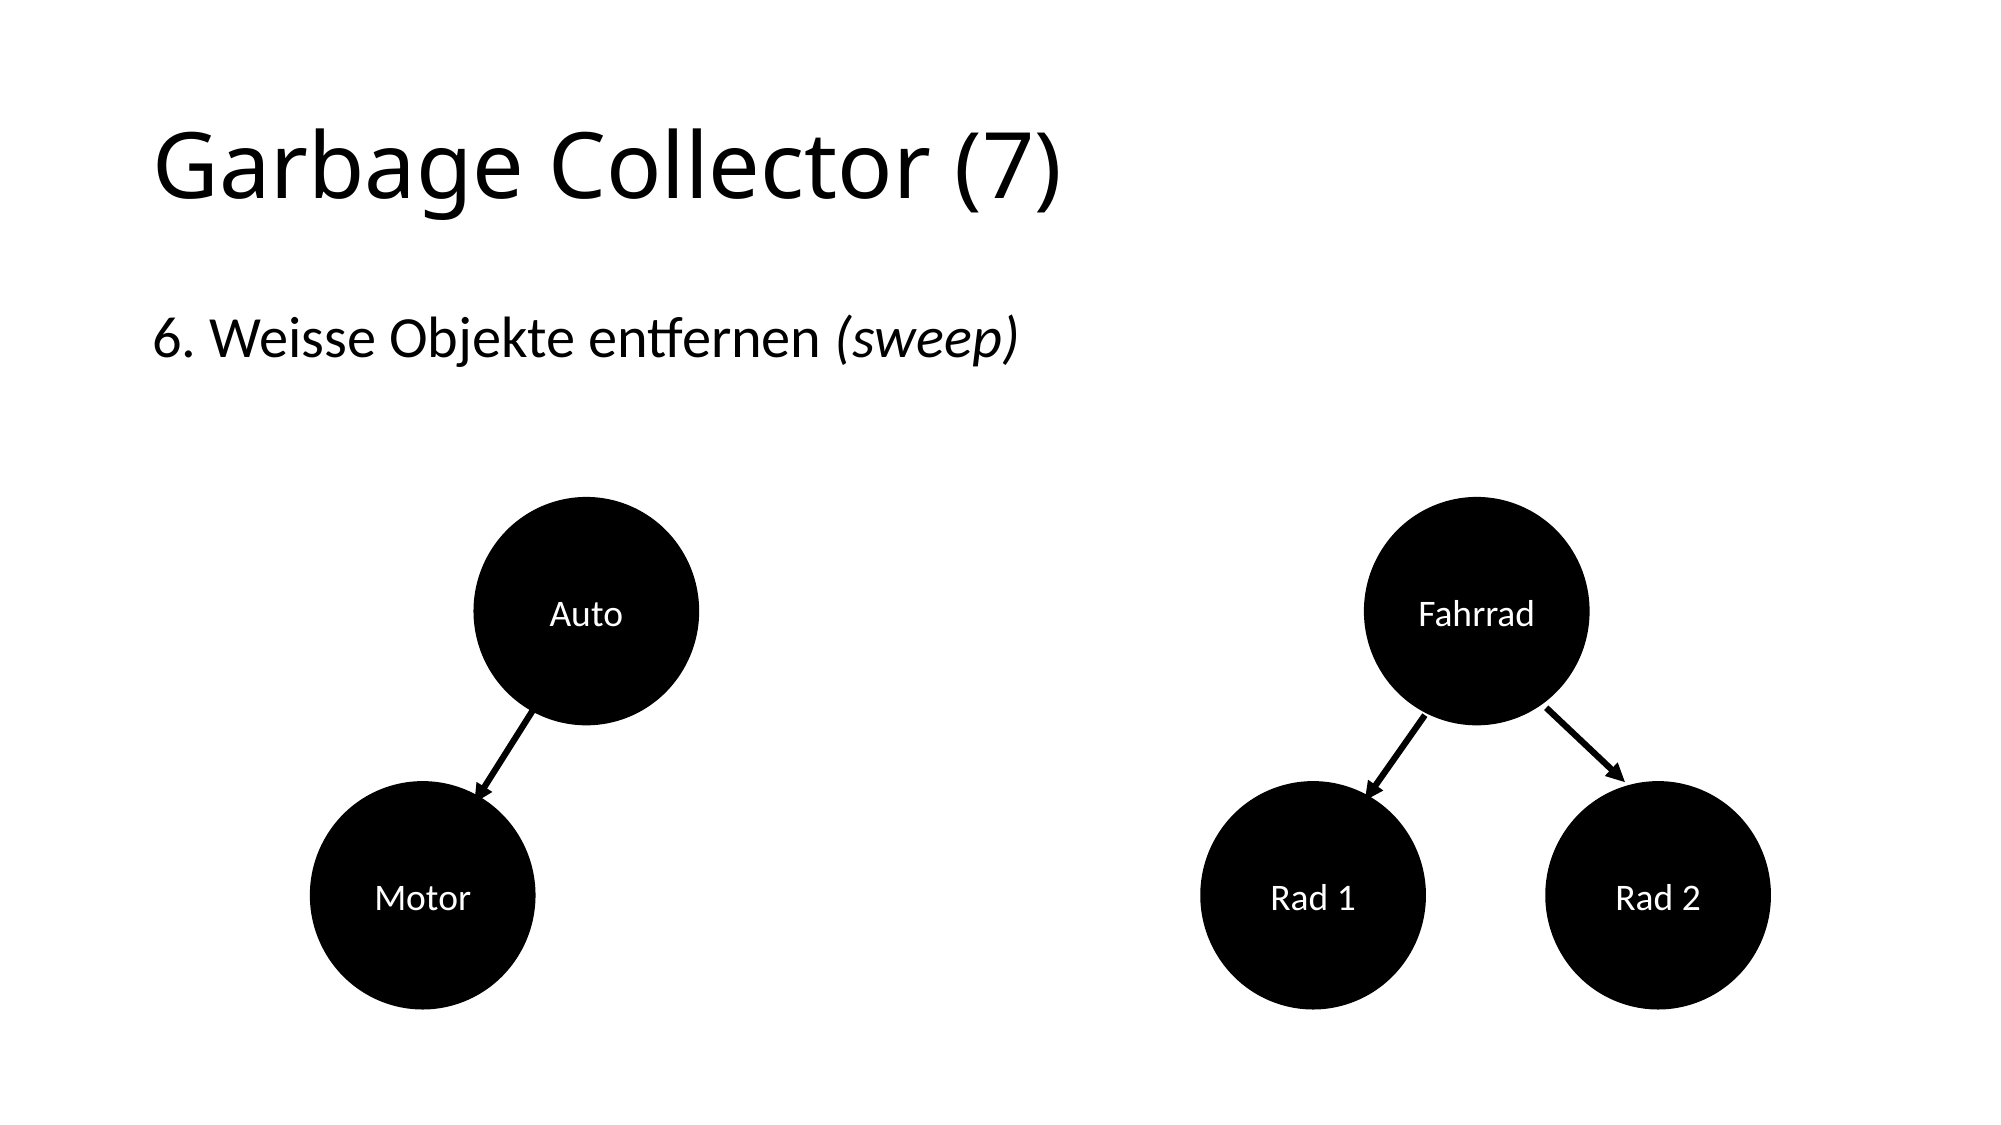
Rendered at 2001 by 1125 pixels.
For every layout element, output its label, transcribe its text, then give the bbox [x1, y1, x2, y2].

title Garbage Collector (7) [137, 59, 1863, 278]
list 6. Weisse Objekte entfernen (sweep) [137, 299, 1863, 1014]
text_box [474, 707, 535, 803]
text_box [1546, 707, 1625, 782]
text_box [1364, 715, 1425, 801]
